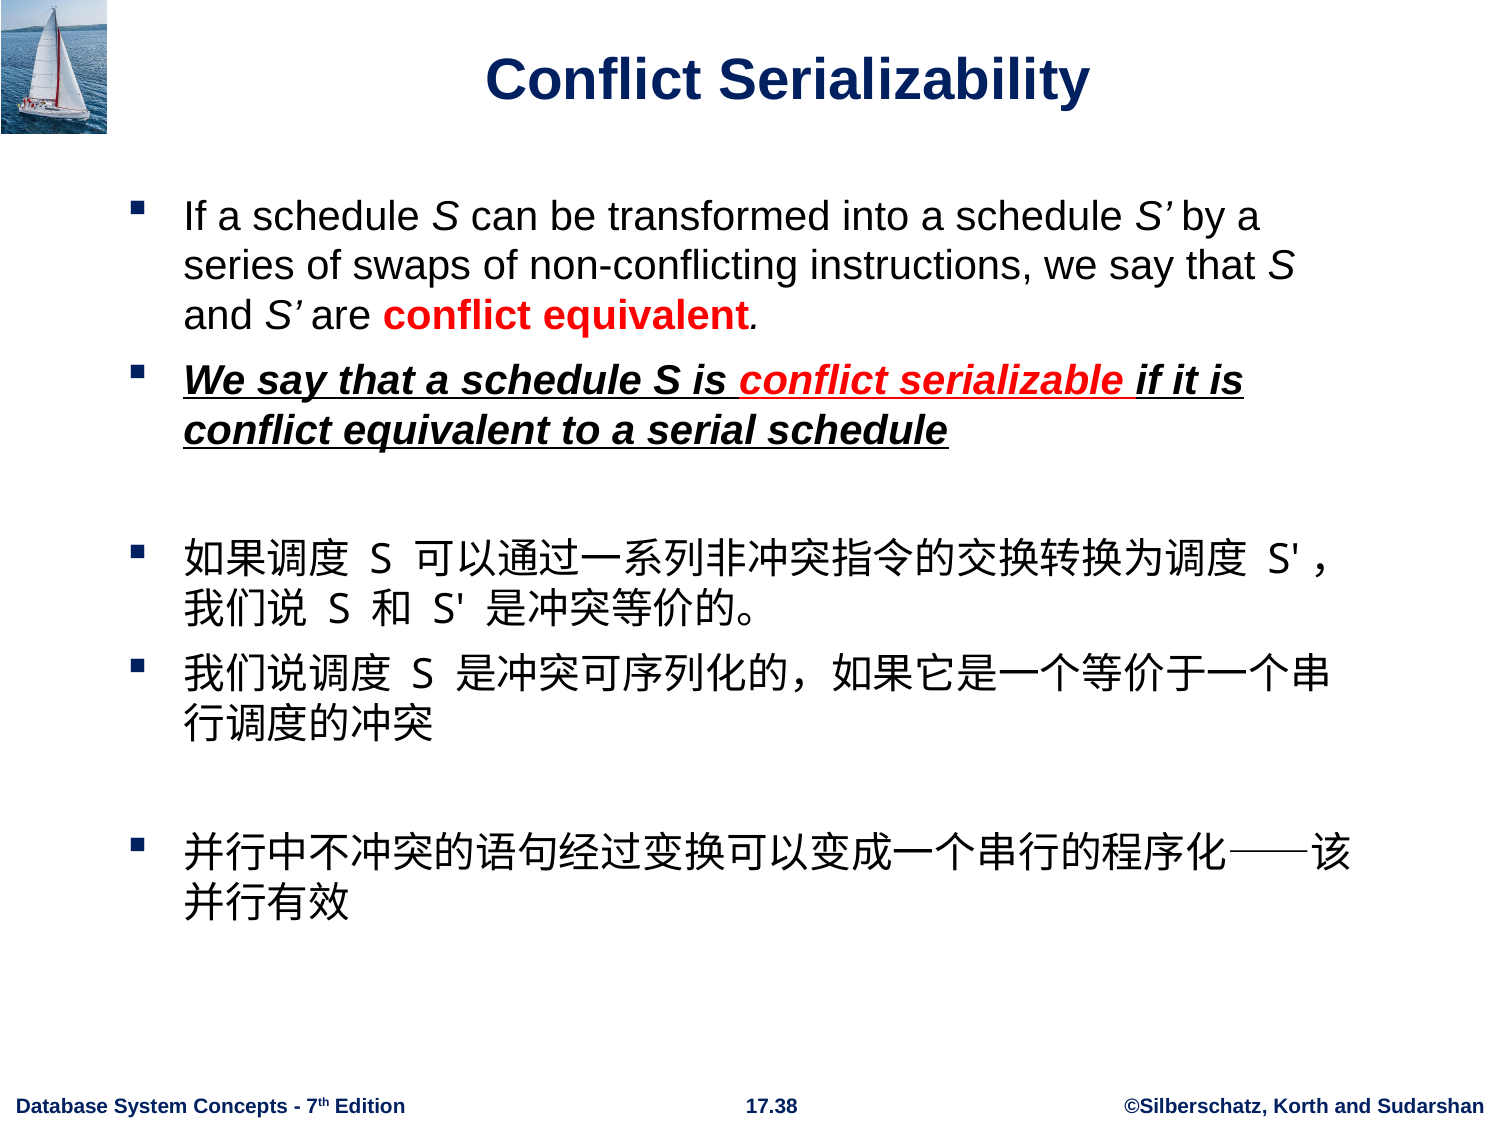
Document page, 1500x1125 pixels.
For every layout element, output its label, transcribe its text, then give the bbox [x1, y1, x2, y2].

title Conflict Serializability [125, 18, 1452, 120]
picture [1, 0, 107, 134]
list If a schedule S can be transformed into a schedule S’ by a series of swaps of non-conflicting instructions, we say that S and S’ are conflict equivalent. We say that a schedule S is conflict serializable if it is conflict equivalent to a serial schedule 如果调度 S 可以通过一系列非冲突指令的交换转换为调度 S'，我们说 S 和 S' 是冲突等价的。 我们说调度 S 是冲突可序列化的，如果它是一个等价于一个串行调度的冲突 并行中不冲突的语句经过变换可以变成一个串行的程序化——该并行有效 [112, 180, 1384, 1062]
